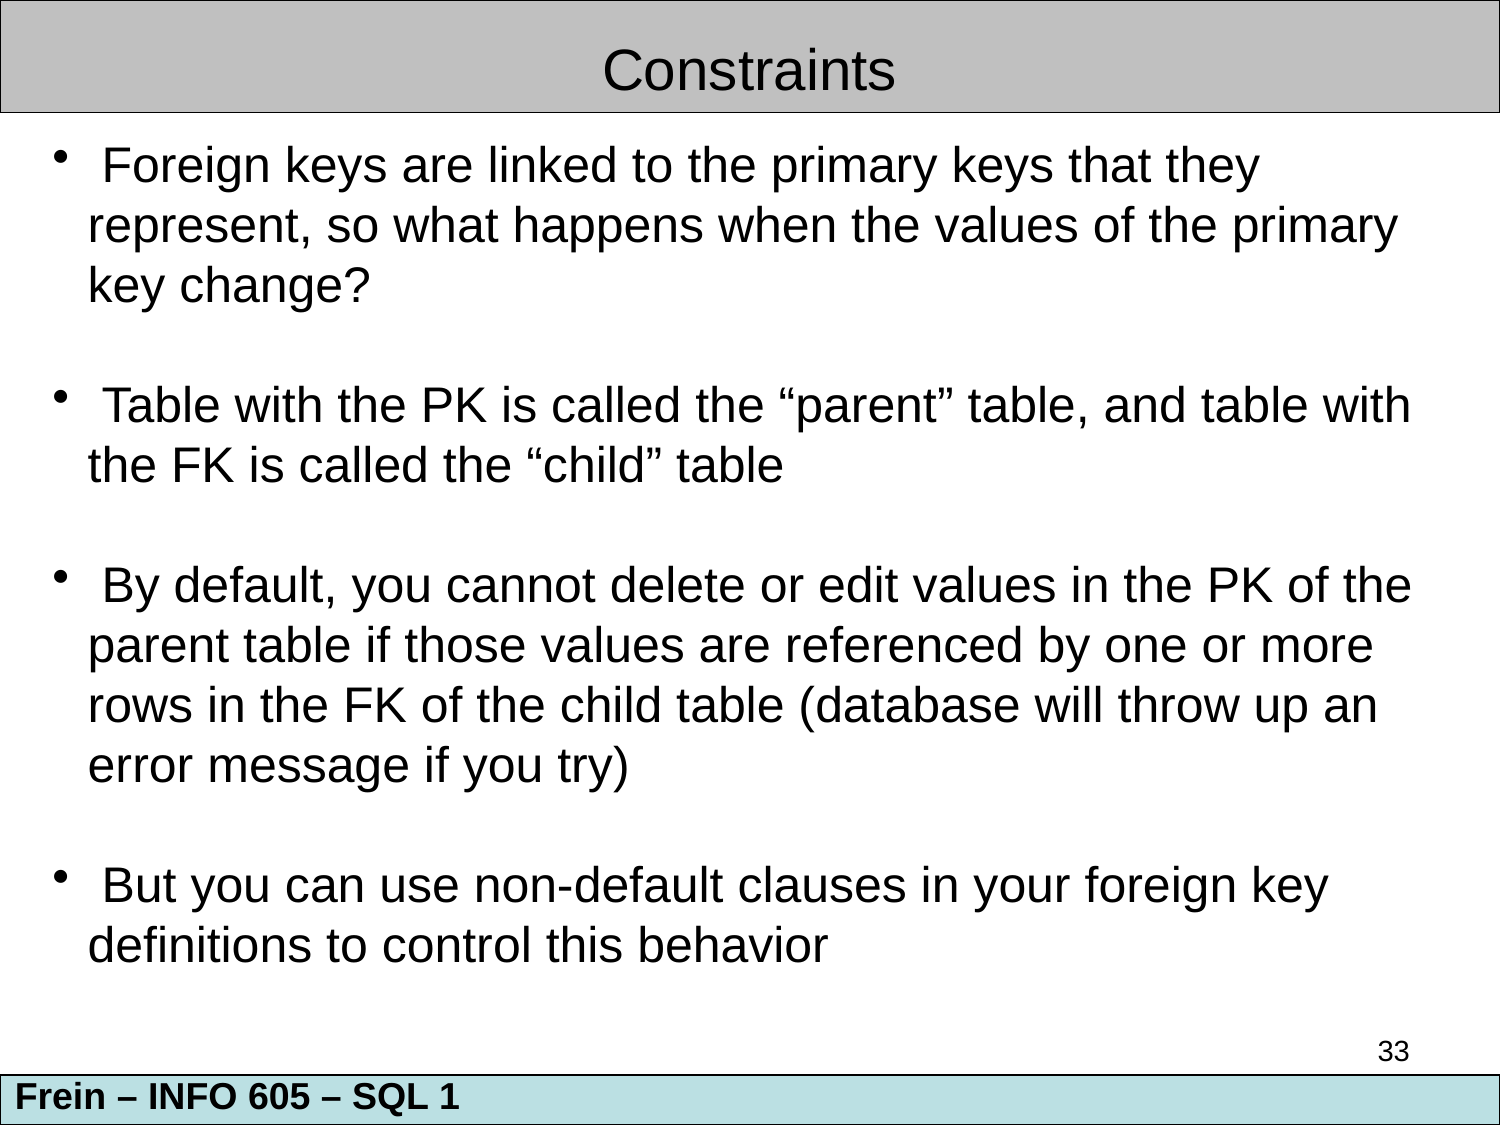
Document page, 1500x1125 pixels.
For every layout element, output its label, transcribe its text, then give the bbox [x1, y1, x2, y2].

text_box Foreign keys are linked to the primary keys that they represent, so what happens when the values of the primary key change? Table with the PK is called the “parent” table, and table with the FK is called the “child” table By default, you cannot delete or edit values in the PK of the parent table if those values are referenced by one or more rows in the FK of the child table (database will throw up an error message if you try) But you can use non-default clauses in your foreign key definitions to control this behavior [37, 125, 1463, 1090]
text_box [1200, 1074, 1500, 1125]
text_box Frein – INFO 605 – SQL 1 [0, 1064, 1200, 1125]
text_box [0, 0, 1500, 113]
text_box Constraints [37, 24, 1463, 110]
